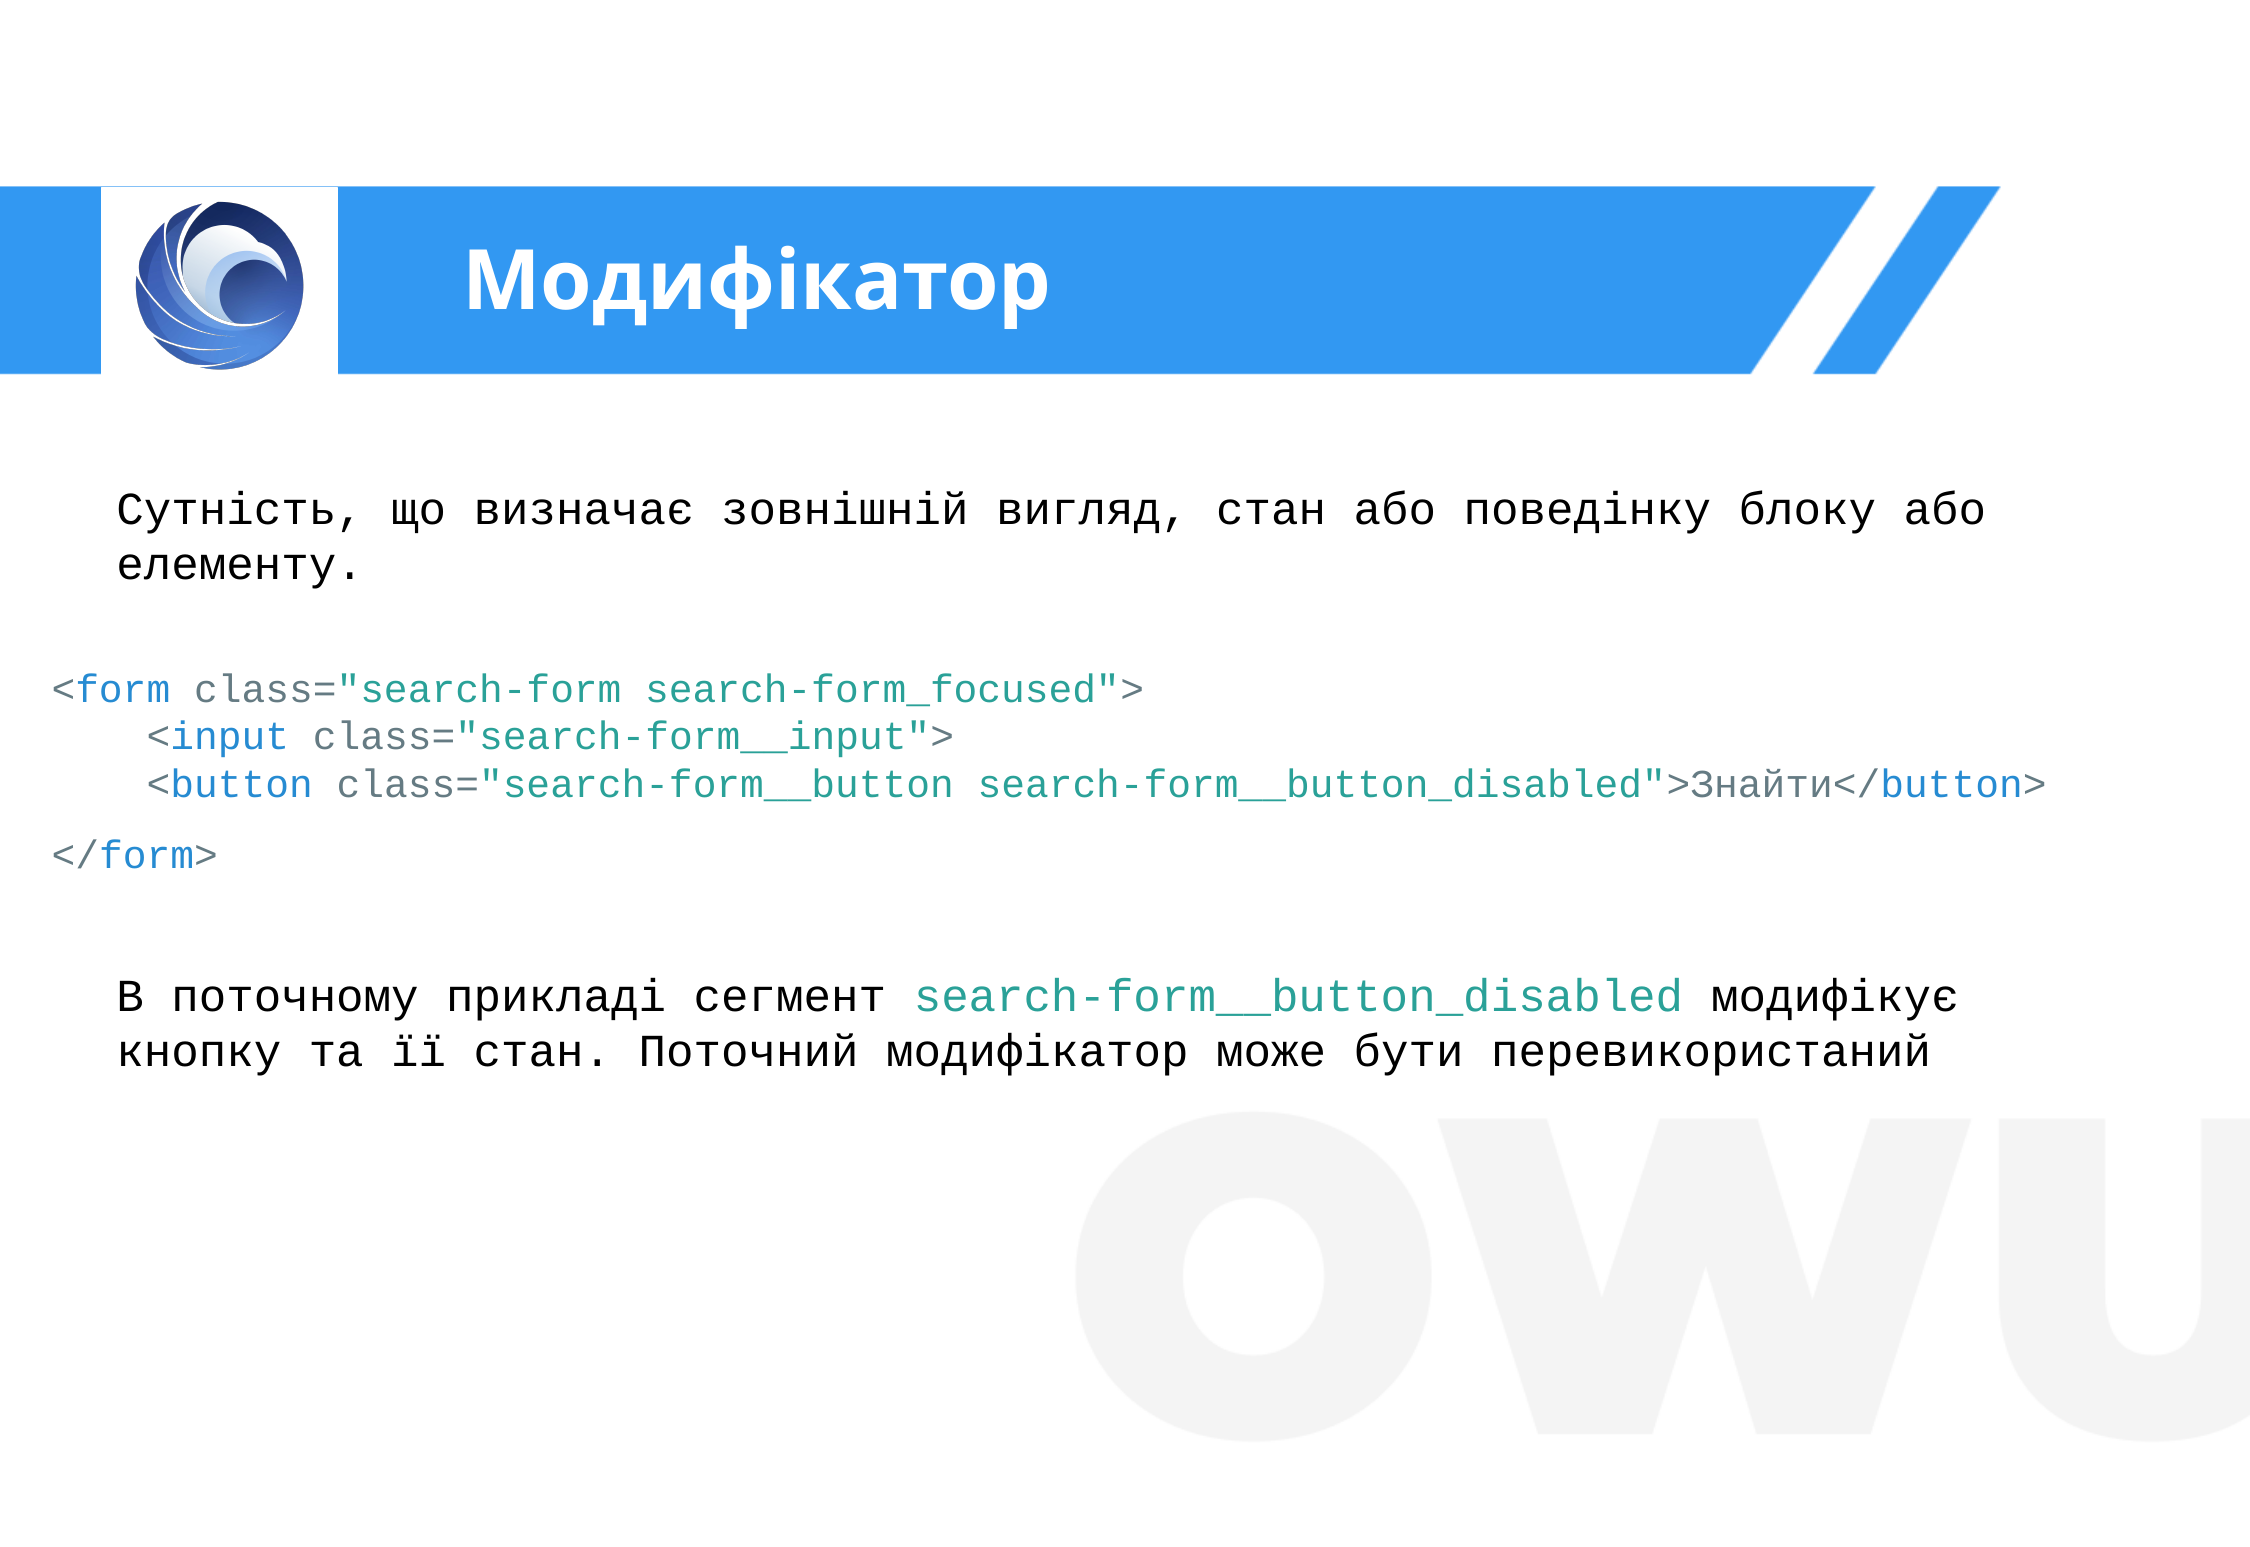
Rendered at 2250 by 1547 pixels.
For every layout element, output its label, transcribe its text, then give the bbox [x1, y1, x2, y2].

text_box <form class="search-form search-form_focused"> <input class="search-form__input"> <button class="search-form__button search-form__button_disabled">Знайти</button> </form> [36, 647, 2167, 892]
picture [0, 0, 2250, 1547]
text_box Модифікатор [447, 210, 1746, 341]
text_box Cутність, що визначає зовнішній вигляд, стан або поведінку блоку або елементу. [101, 463, 2042, 604]
text_box В поточному прикладі сегмент search-form__button_disabled модифікує кнопку та її стан. Поточний модифікатор може бути перевикористаний [101, 950, 2042, 1091]
text_box [101, 187, 338, 389]
